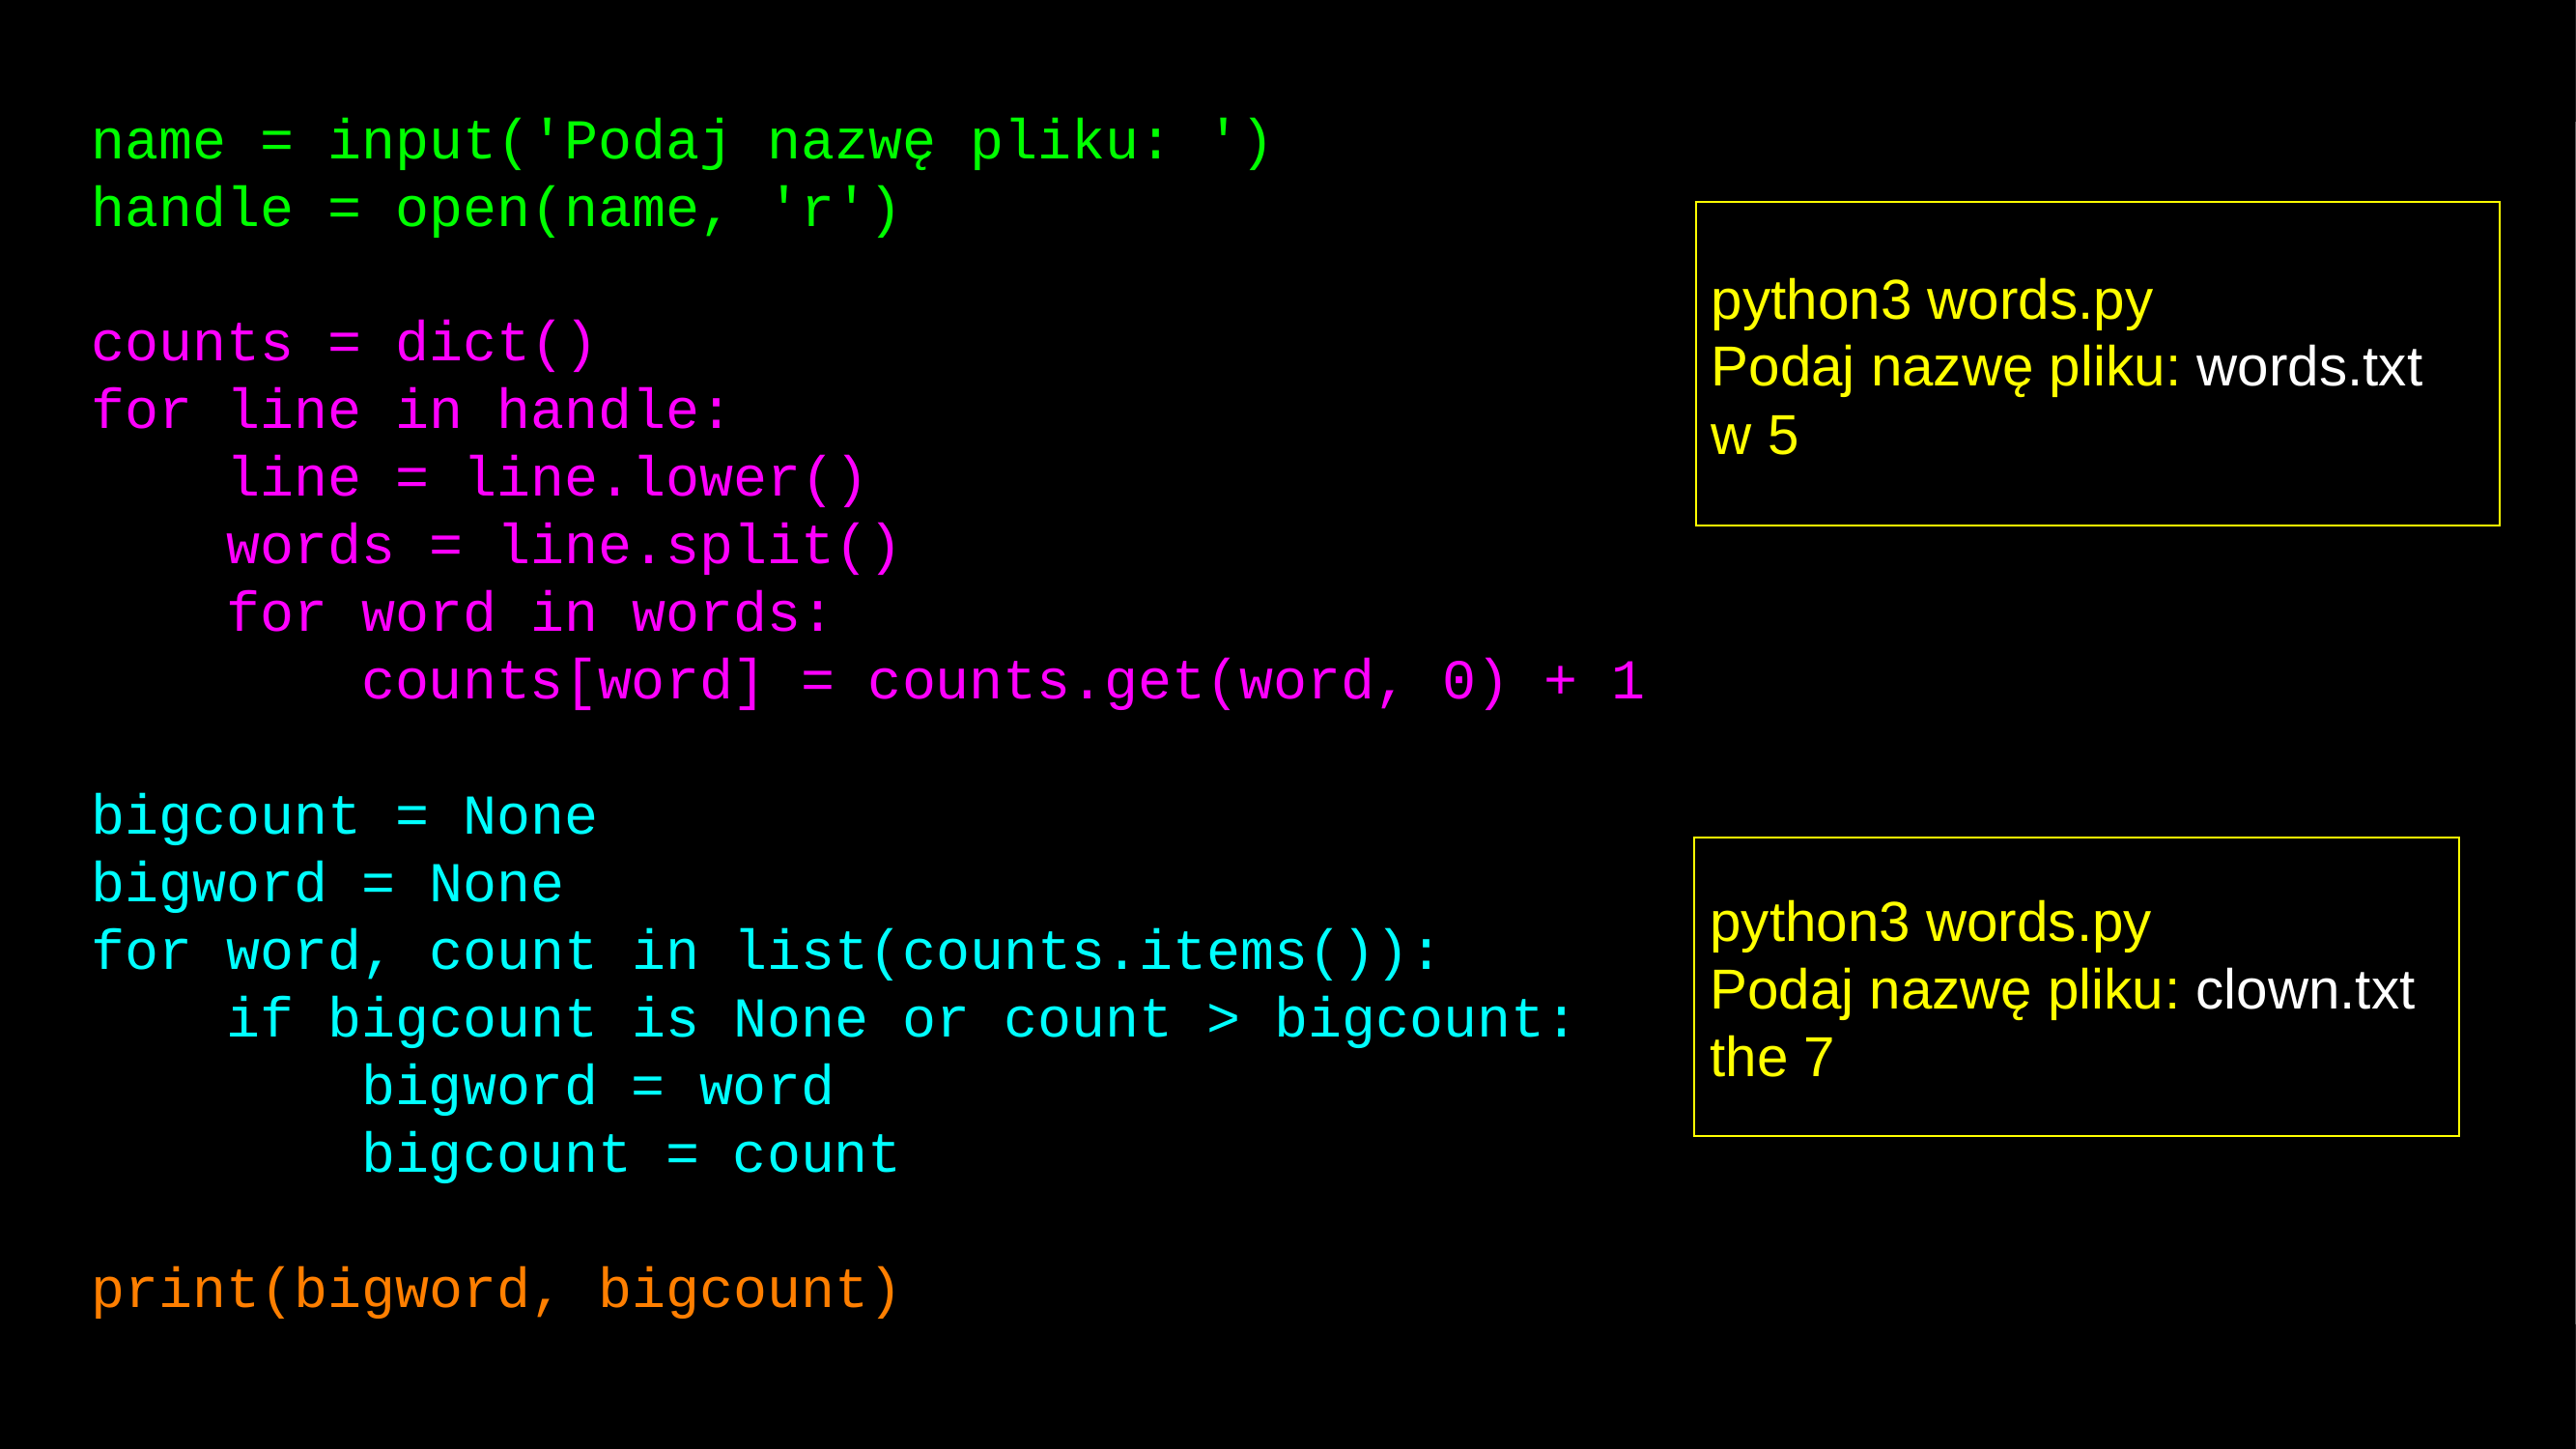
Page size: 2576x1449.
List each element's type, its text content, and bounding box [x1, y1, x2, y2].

text_box python3 words.py Podaj nazwę pliku: words.txt w 5 [1695, 202, 2500, 526]
text_box name = input('Podaj nazwę pliku: ') handle = open(name, 'r') counts = dict() for line in handle: line = line.lower() words = line.split() for word in words: counts[word] = counts.get(word, 0) + 1 bigcount = None bigword = None for word, count in list(counts.items()): if bigcount is None or count > bigcount: bigword = word bigcount = count print(bigword, bigcount) [91, 114, 1665, 1308]
text_box python3 words.py Podaj nazwę pliku: clown.txt the 7 [1694, 837, 2460, 1136]
